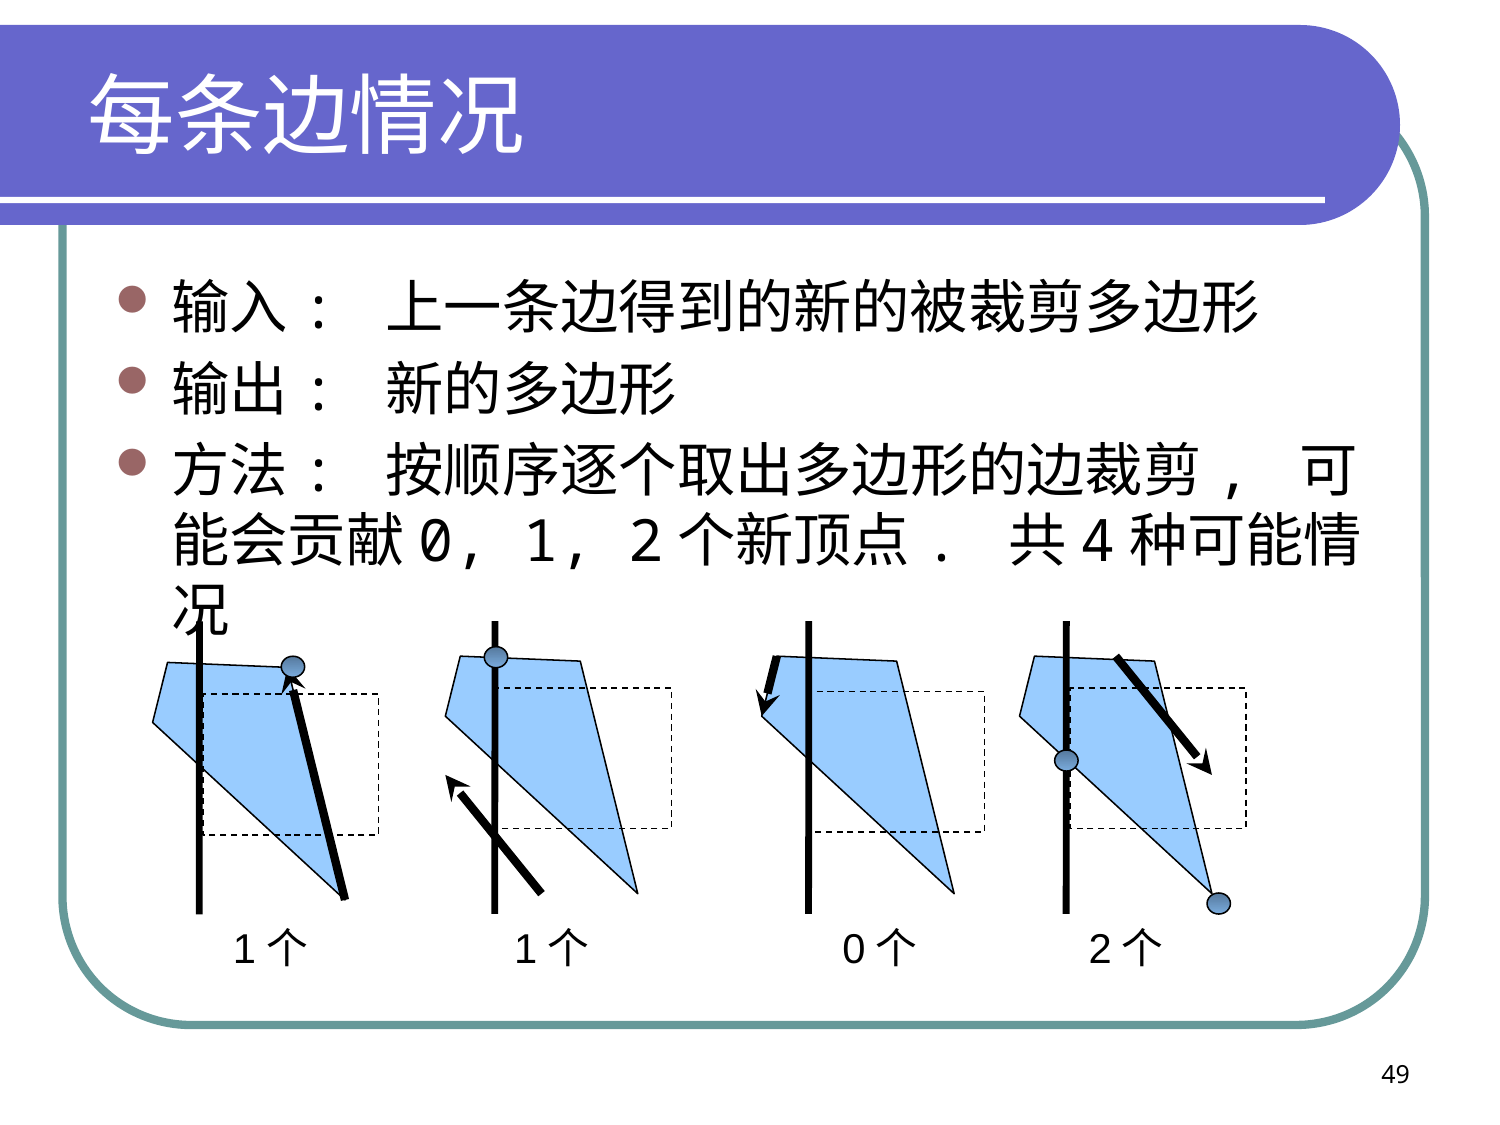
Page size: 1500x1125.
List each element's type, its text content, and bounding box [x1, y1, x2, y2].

list 输入: 上一条边得到的新的被裁剪多边形 输出: 新的多边形 方法: 按顺序逐个取出多边形的边裁剪, 可能会贡献0, 1, 2个新顶点. 共4种可能情况 [99, 262, 1395, 988]
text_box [445, 620, 672, 980]
title 每条边情况 [31, 37, 1348, 188]
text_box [761, 620, 985, 980]
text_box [1019, 620, 1246, 980]
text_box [152, 621, 379, 980]
slide_number 49 [1074, 1024, 1426, 1101]
